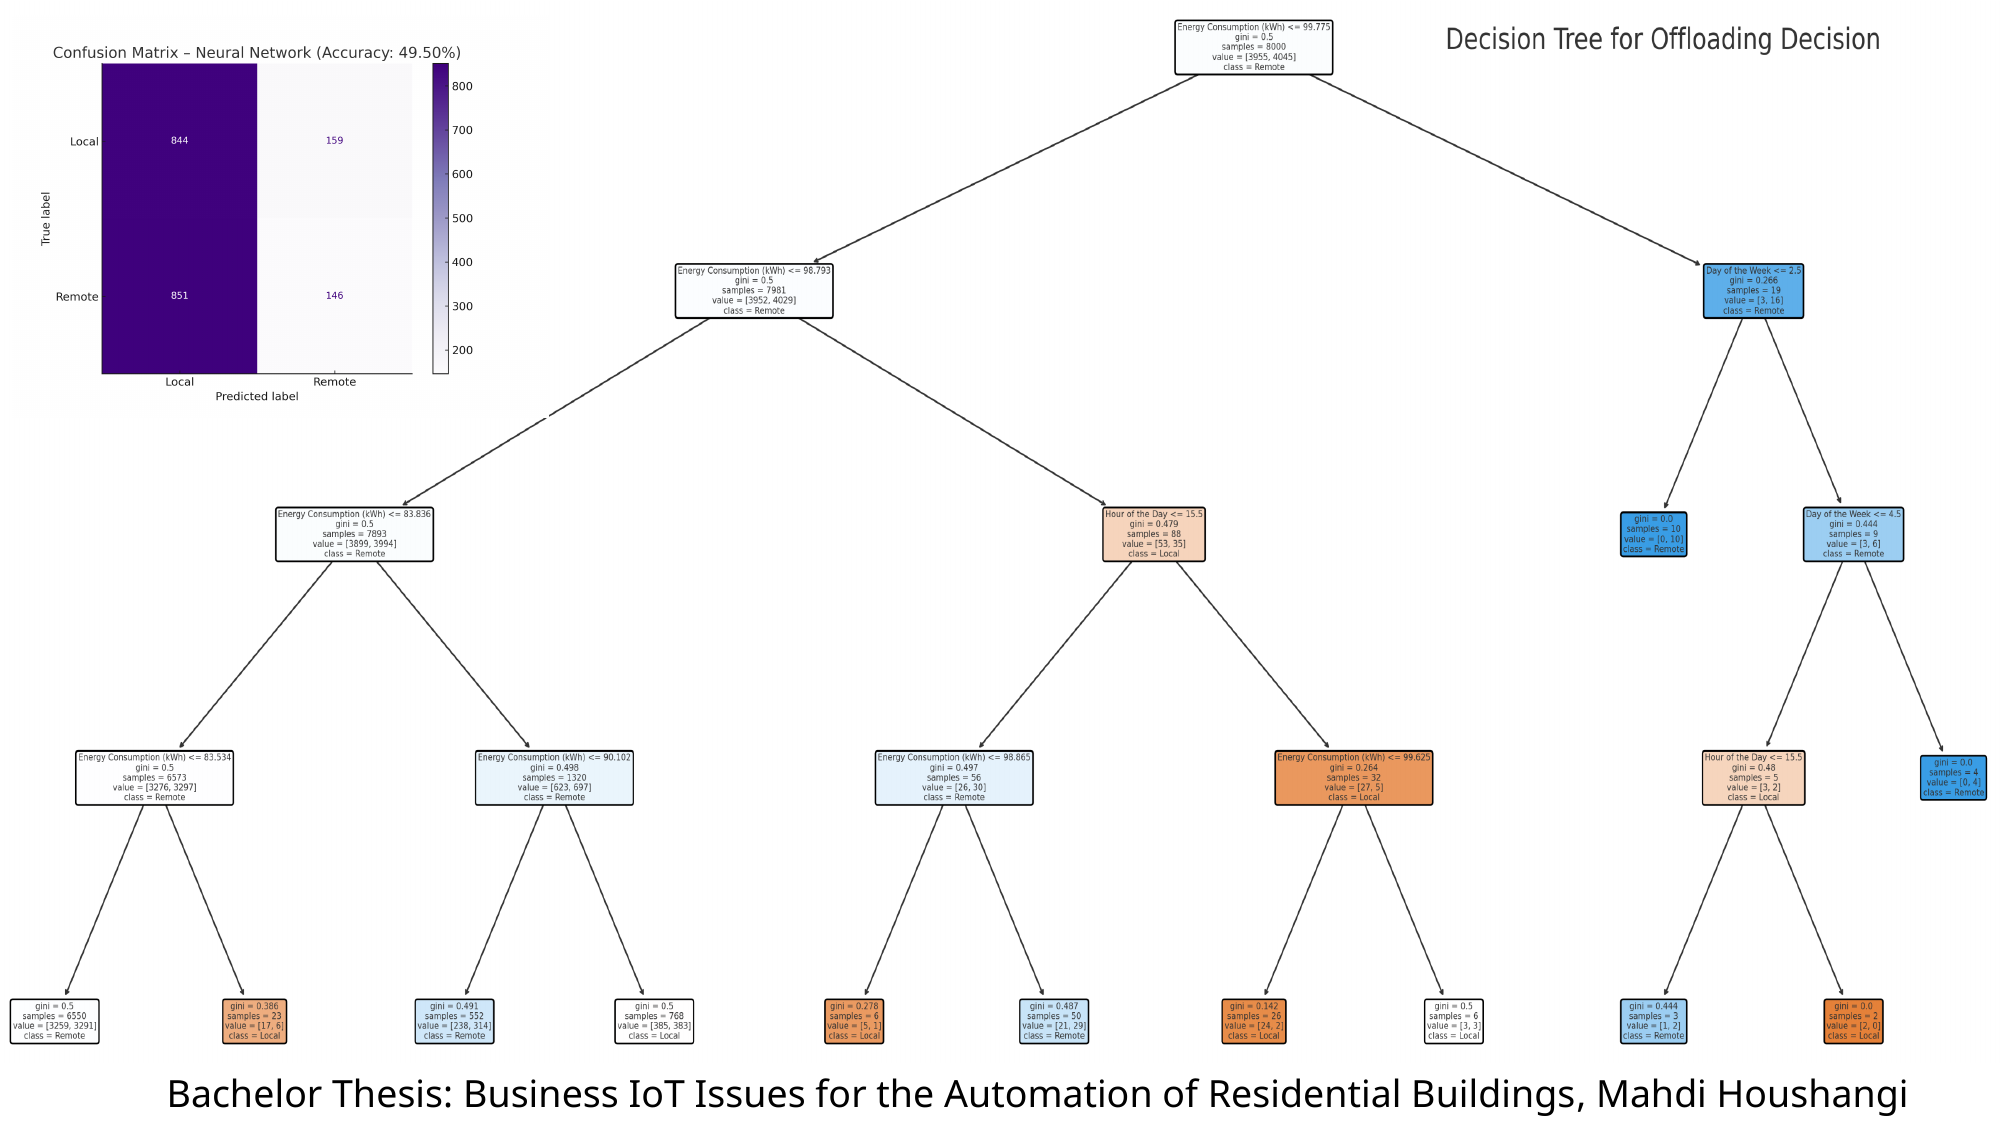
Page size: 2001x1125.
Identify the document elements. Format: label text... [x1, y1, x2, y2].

picture [0, 1, 2000, 1063]
text_box Bachelor Thesis: Business IoT Issues for the Automation of Residential Buildings, Mahdi Houshangi [0, 1063, 2000, 1123]
